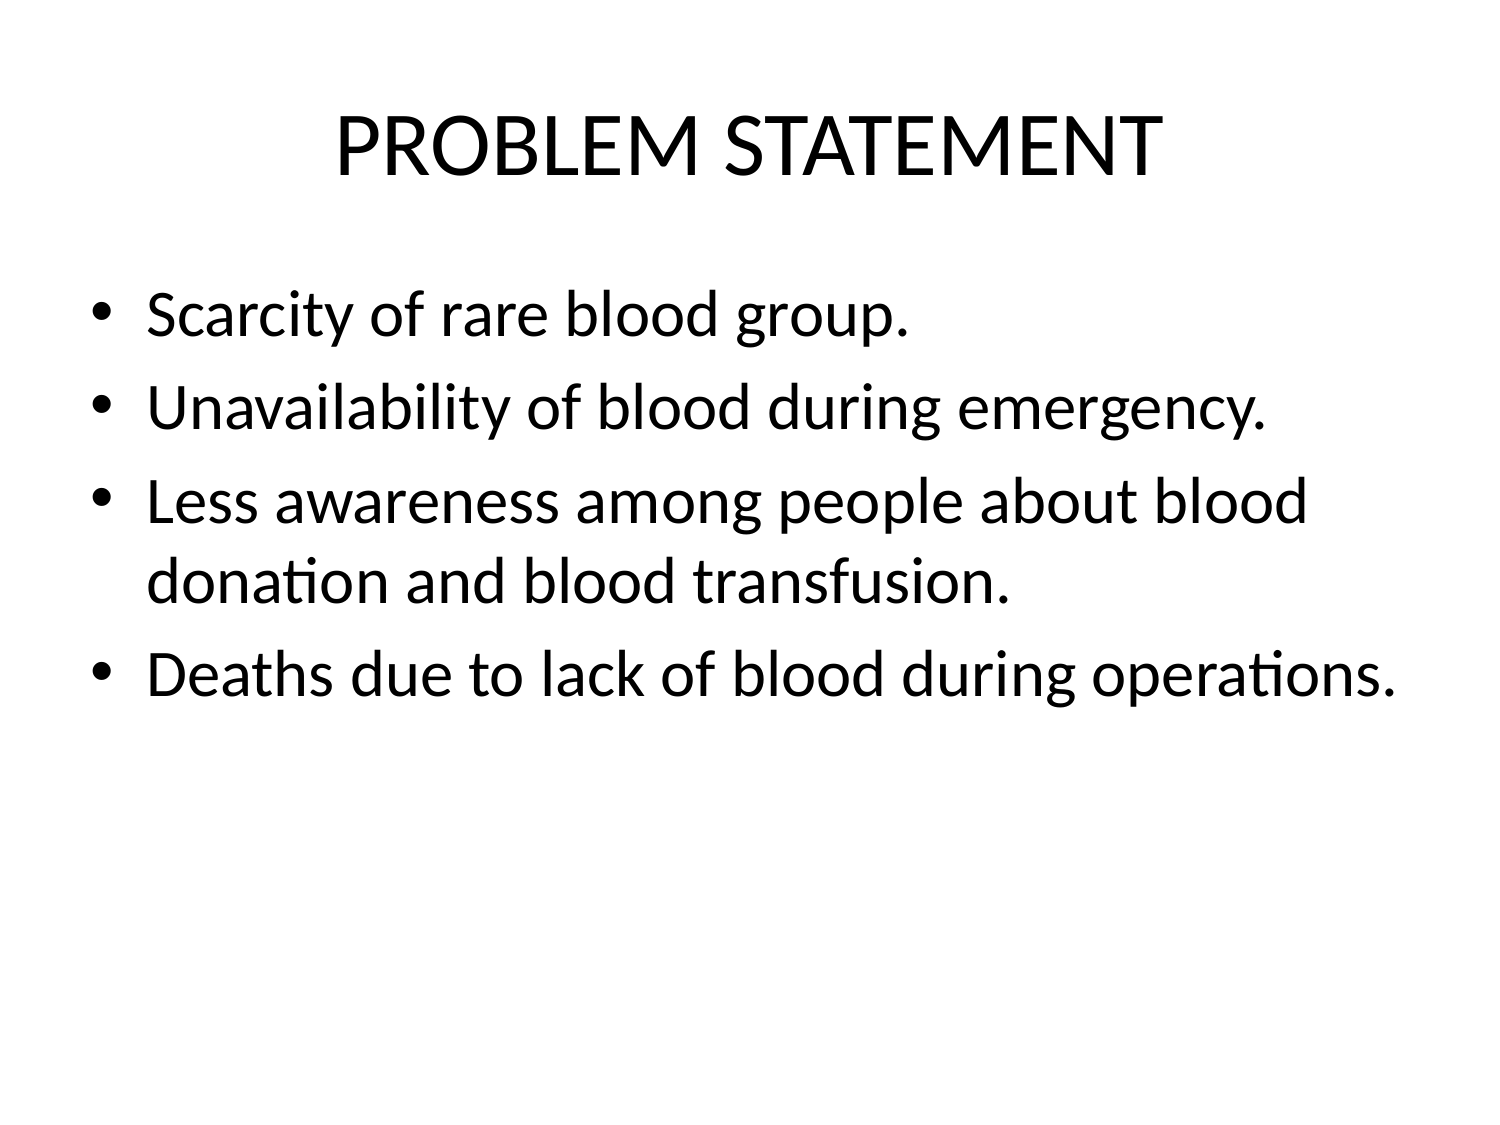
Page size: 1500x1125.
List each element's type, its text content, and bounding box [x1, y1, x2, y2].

title PROBLEM STATEMENT [75, 45, 1425, 233]
list Scarcity of rare blood group. Unavailability of blood during emergency. Less awareness among people about blood donation and blood transfusion. Deaths due to lack of blood during operations. [75, 262, 1425, 1005]
